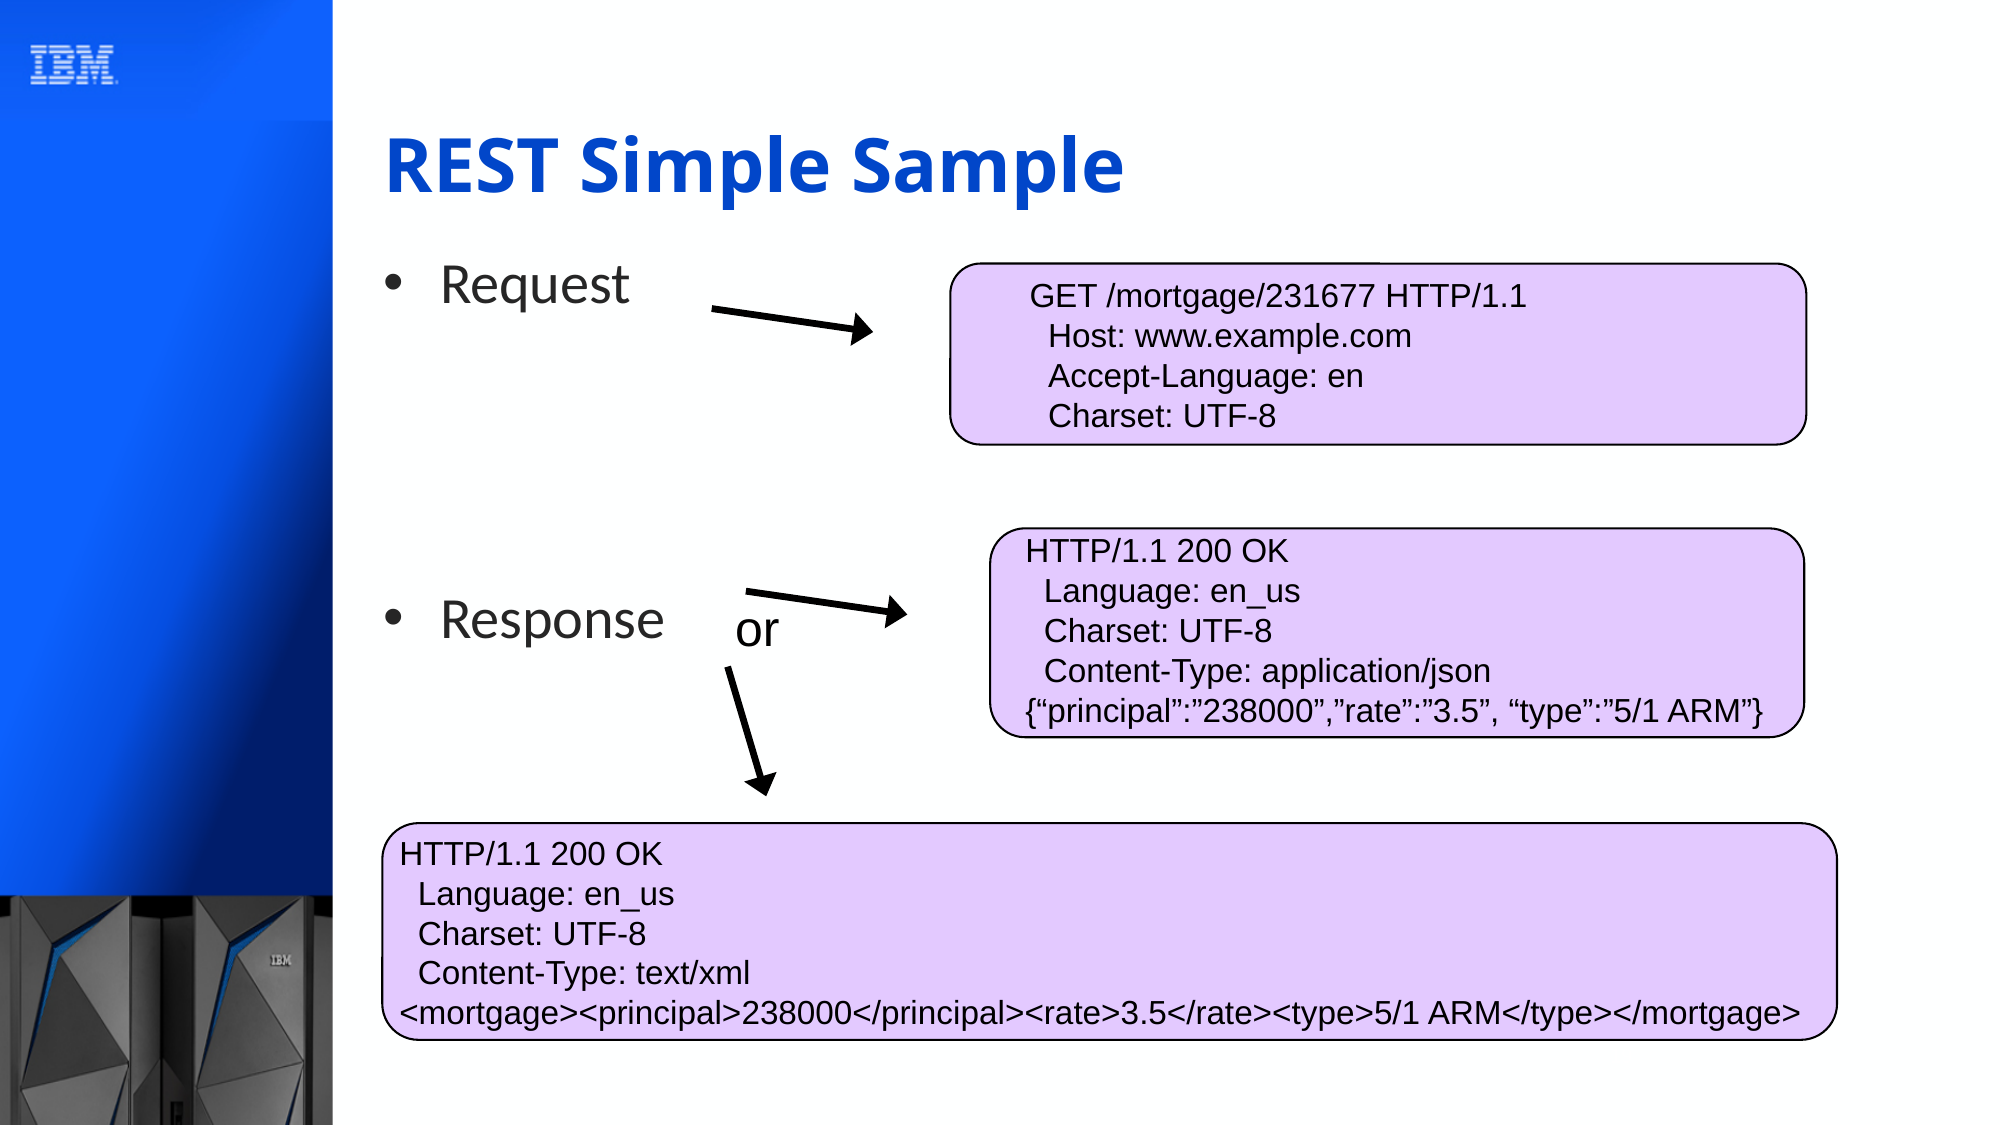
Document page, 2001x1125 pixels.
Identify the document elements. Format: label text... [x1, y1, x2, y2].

text_box [968, 263, 1807, 445]
title REST Simple Sample [368, 59, 1944, 278]
text_box HTTP/1.1 200 OK Language: en_us Charset: UTF-8 Content-Type: text/xml <mortgage><principal>238000</principal><rate>3.5</rate><type>5/1 ARM</type></mortgage> [309, 824, 1852, 1075]
text_box [711, 308, 874, 341]
text_box GET /mortgage/231677 HTTP/1.1 Host: www.example.com Accept-Language: en Charset: UTF-8 [939, 266, 1613, 498]
text_box [865, 602, 908, 623]
slide_number 19 [1594, 1035, 2000, 1096]
text_box [727, 666, 773, 797]
text_box or [720, 589, 865, 664]
picture [0, 0, 333, 1125]
text_box HTTP/1.1 200 OK Language: en_us Charset: UTF-8 Content-Type: application/json {“principal”:”238000”,”rate”:”3.5”, “type”:”5/1 ARM”} [935, 522, 1837, 793]
list Request Response [368, 245, 1645, 823]
